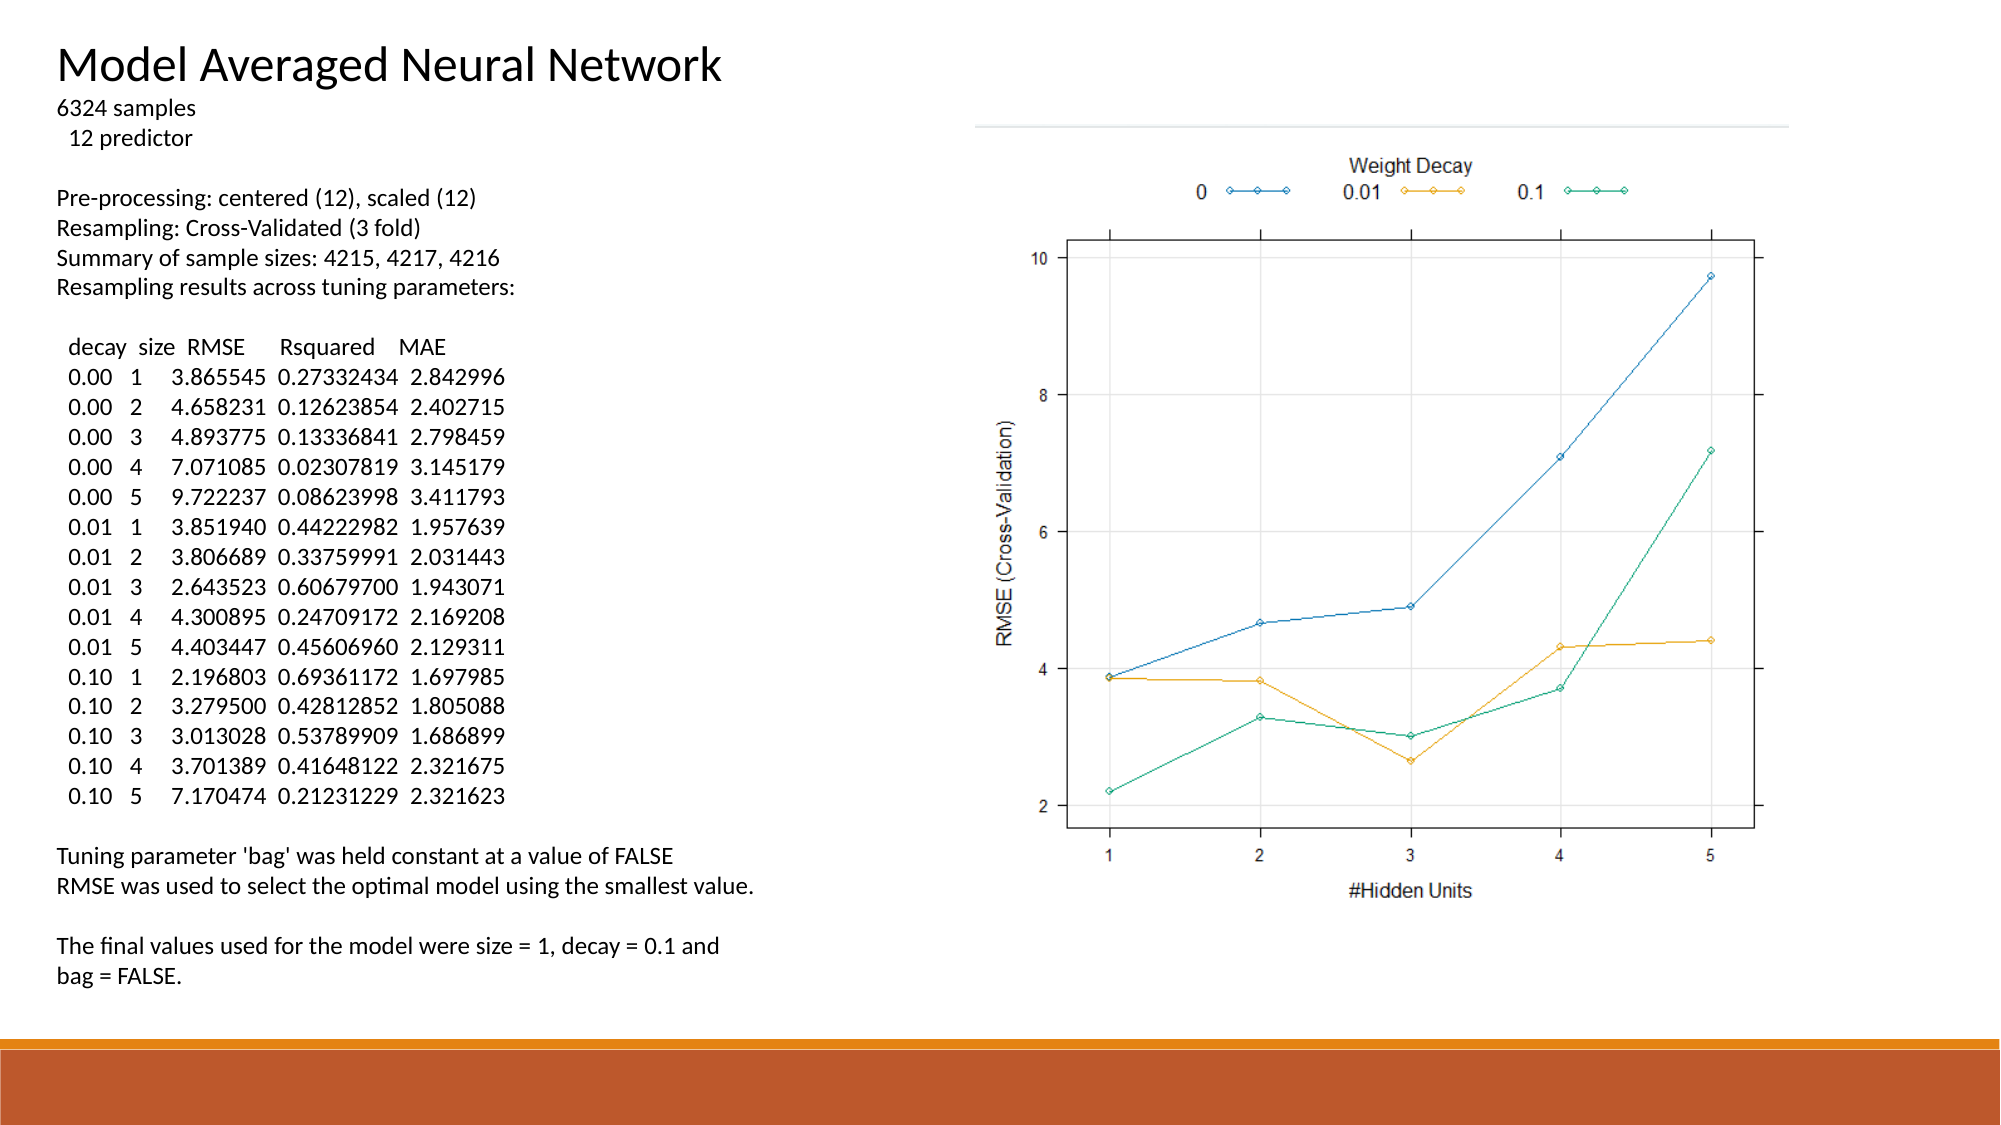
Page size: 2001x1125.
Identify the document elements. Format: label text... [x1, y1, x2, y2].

text_box Model Averaged Neural Network 6324 samples 12 predictor Pre-processing: centered (12), scaled (12) Resampling: Cross-Validated (3 fold) Summary of sample sizes: 4215, 4217, 4216 Resampling results across tuning parameters: decay size RMSE Rsquared MAE 0.00 1 3.865545 0.27332434 2.842996 0.00 2 4.658231 0.12623854 2.402715 0.00 3 4.893775 0.13336841 2.798459 0.00 4 7.071085 0.02307819 3.145179 0.00 5 9.722237 0.08623998 3.411793 0.01 1 3.851940 0.44222982 1.957639 0.01 2 3.806689 0.33759991 2.031443 0.01 3 2.643523 0.60679700 1.943071 0.01 4 4.300895 0.24709172 2.169208 0.01 5 4.403447 0.45606960 2.129311 0.10 1 2.196803 0.69361172 1.697985 0.10 2 3.279500 0.42812852 1.805088 0.10 3 3.013028 0.53789909 1.686899 0.10 4 3.701389 0.41648122 2.321675 0.10 5 7.170474 0.21231229 2.321623 Tuning parameter 'bag' was held constant at a value of FALSE RMSE was used to select the optimal model using the smallest value. The final values used for the model were size = 1, decay = 0.1 and bag = FALSE. [41, 23, 779, 997]
picture [974, 124, 1790, 924]
